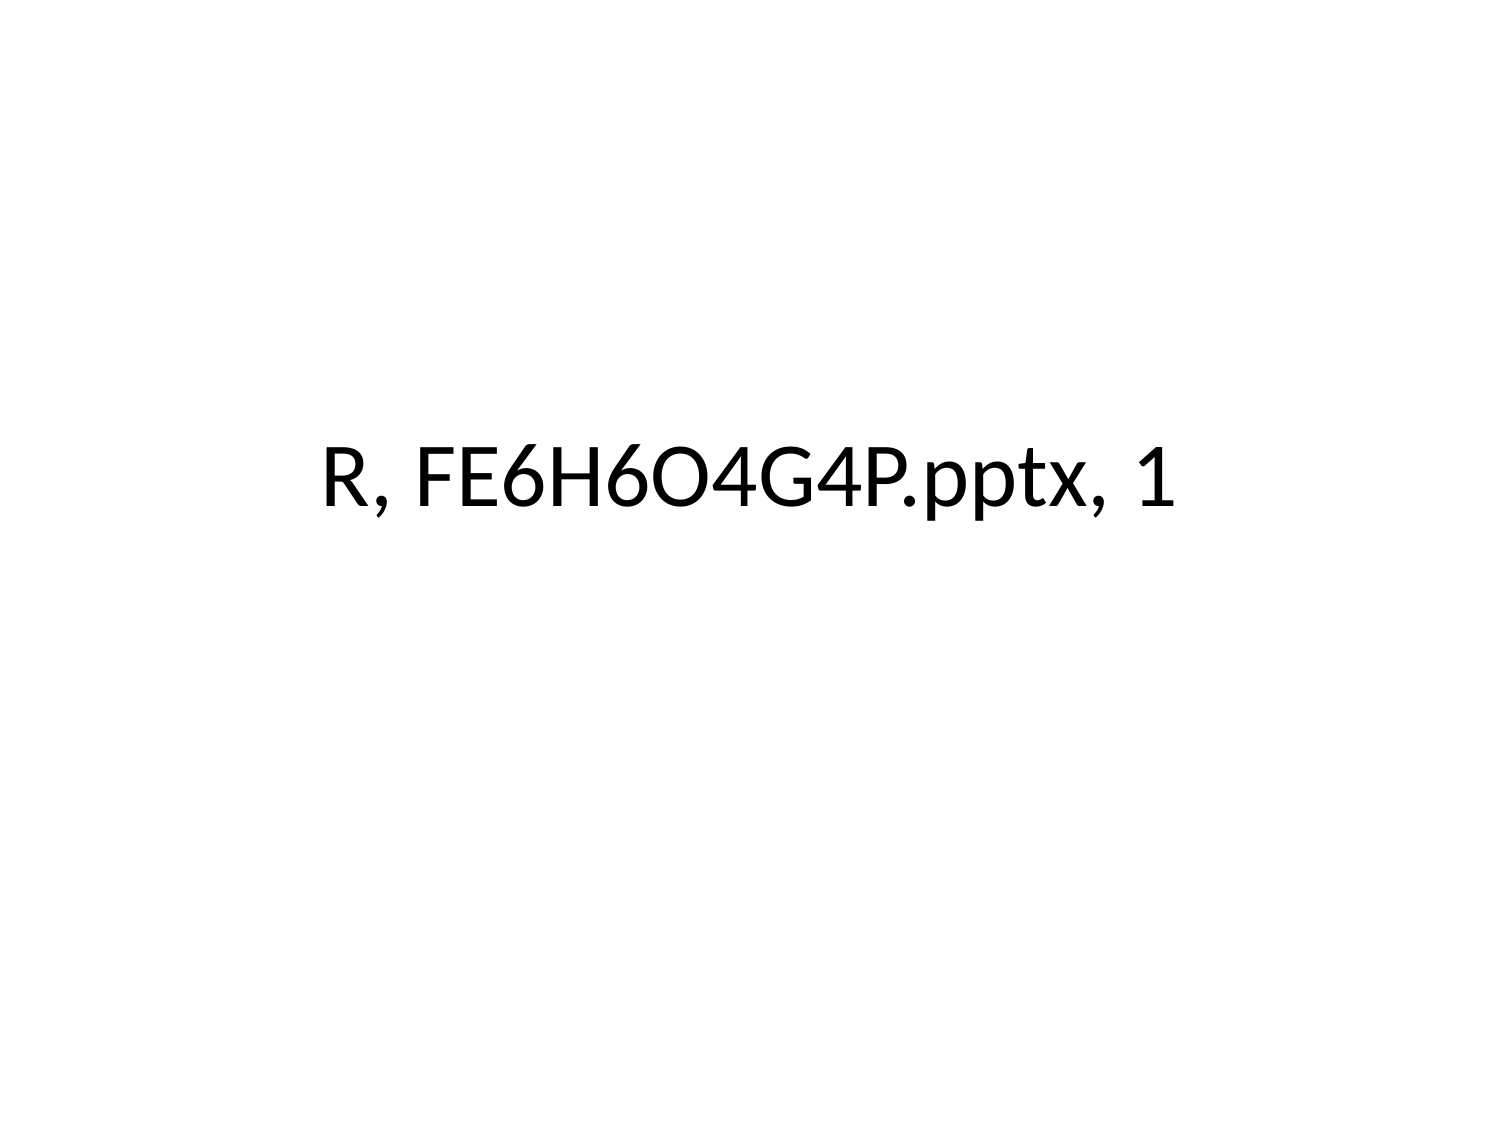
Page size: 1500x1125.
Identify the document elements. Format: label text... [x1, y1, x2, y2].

title R, FE6H6O4G4P.pptx, 1 [112, 349, 1388, 591]
